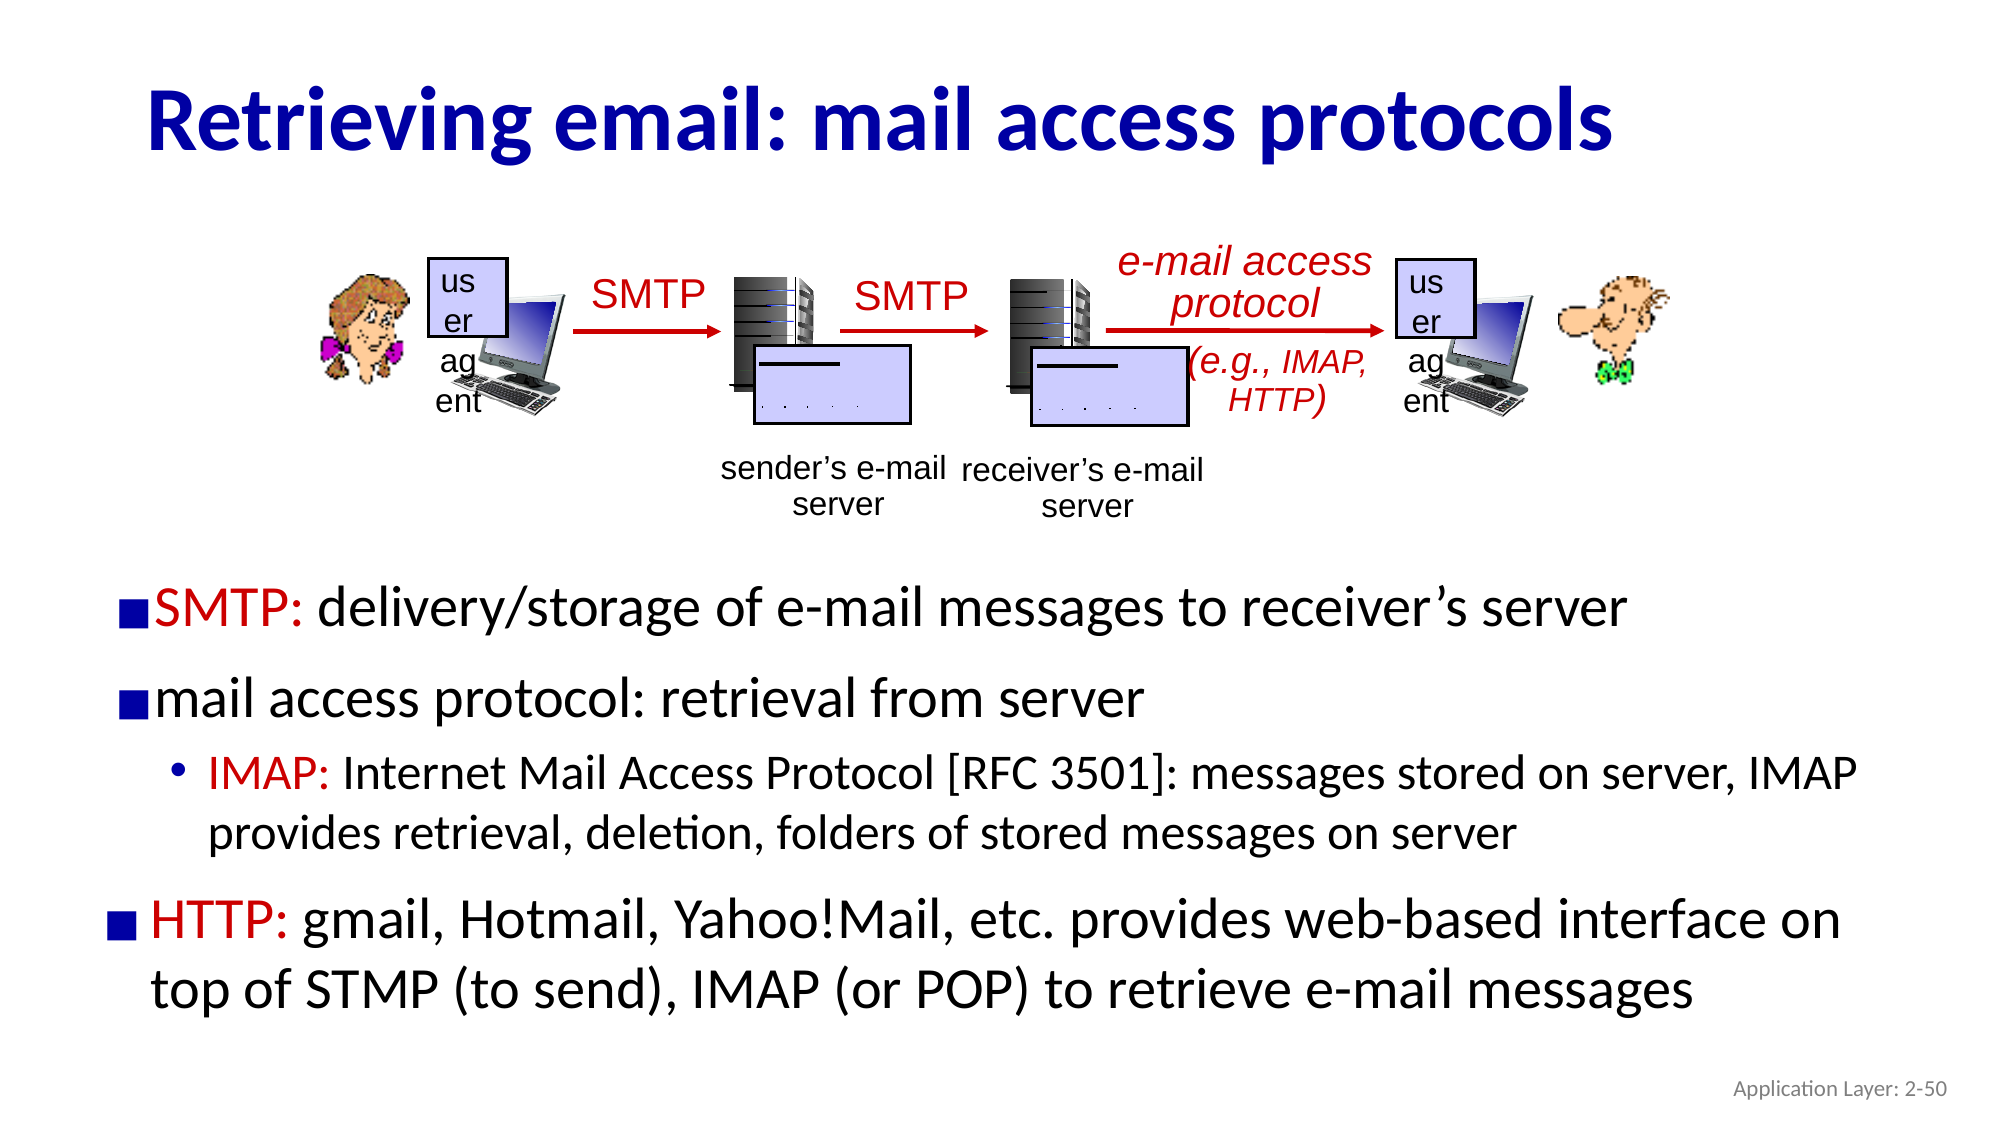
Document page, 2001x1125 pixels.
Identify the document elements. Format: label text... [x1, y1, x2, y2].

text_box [681, 344, 995, 522]
text_box SMTP [575, 259, 722, 325]
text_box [1098, 233, 1398, 428]
slide_number Application Layer: 2-‹#› [1512, 1056, 1963, 1117]
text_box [418, 251, 570, 425]
text_box [864, 258, 1006, 309]
text_box SMTP: delivery/storage of e-mail messages to receiver’s server mail access protocol: retrieval from server IMAP: Internet Mail Access Protocol [RFC 3501]: messages stored on server, IMAP provides retrieval, deletion, folders of stored messages on server HTTP: gmail, Hotmail, Yahoo!Mail, etc. provides web-based interface on top of STMP (to send), IMAP (or POP) to retrieve e-mail messages [78, 560, 1924, 1078]
picture [1558, 276, 1671, 391]
picture [316, 274, 410, 389]
text_box SMTP [838, 261, 985, 327]
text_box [729, 277, 814, 343]
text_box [1386, 252, 1538, 426]
title Retrieving email: mail access protocols [131, 47, 1856, 195]
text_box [1006, 279, 1091, 394]
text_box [1031, 346, 1093, 426]
text_box receiver’s e-mail server [940, 445, 1235, 533]
